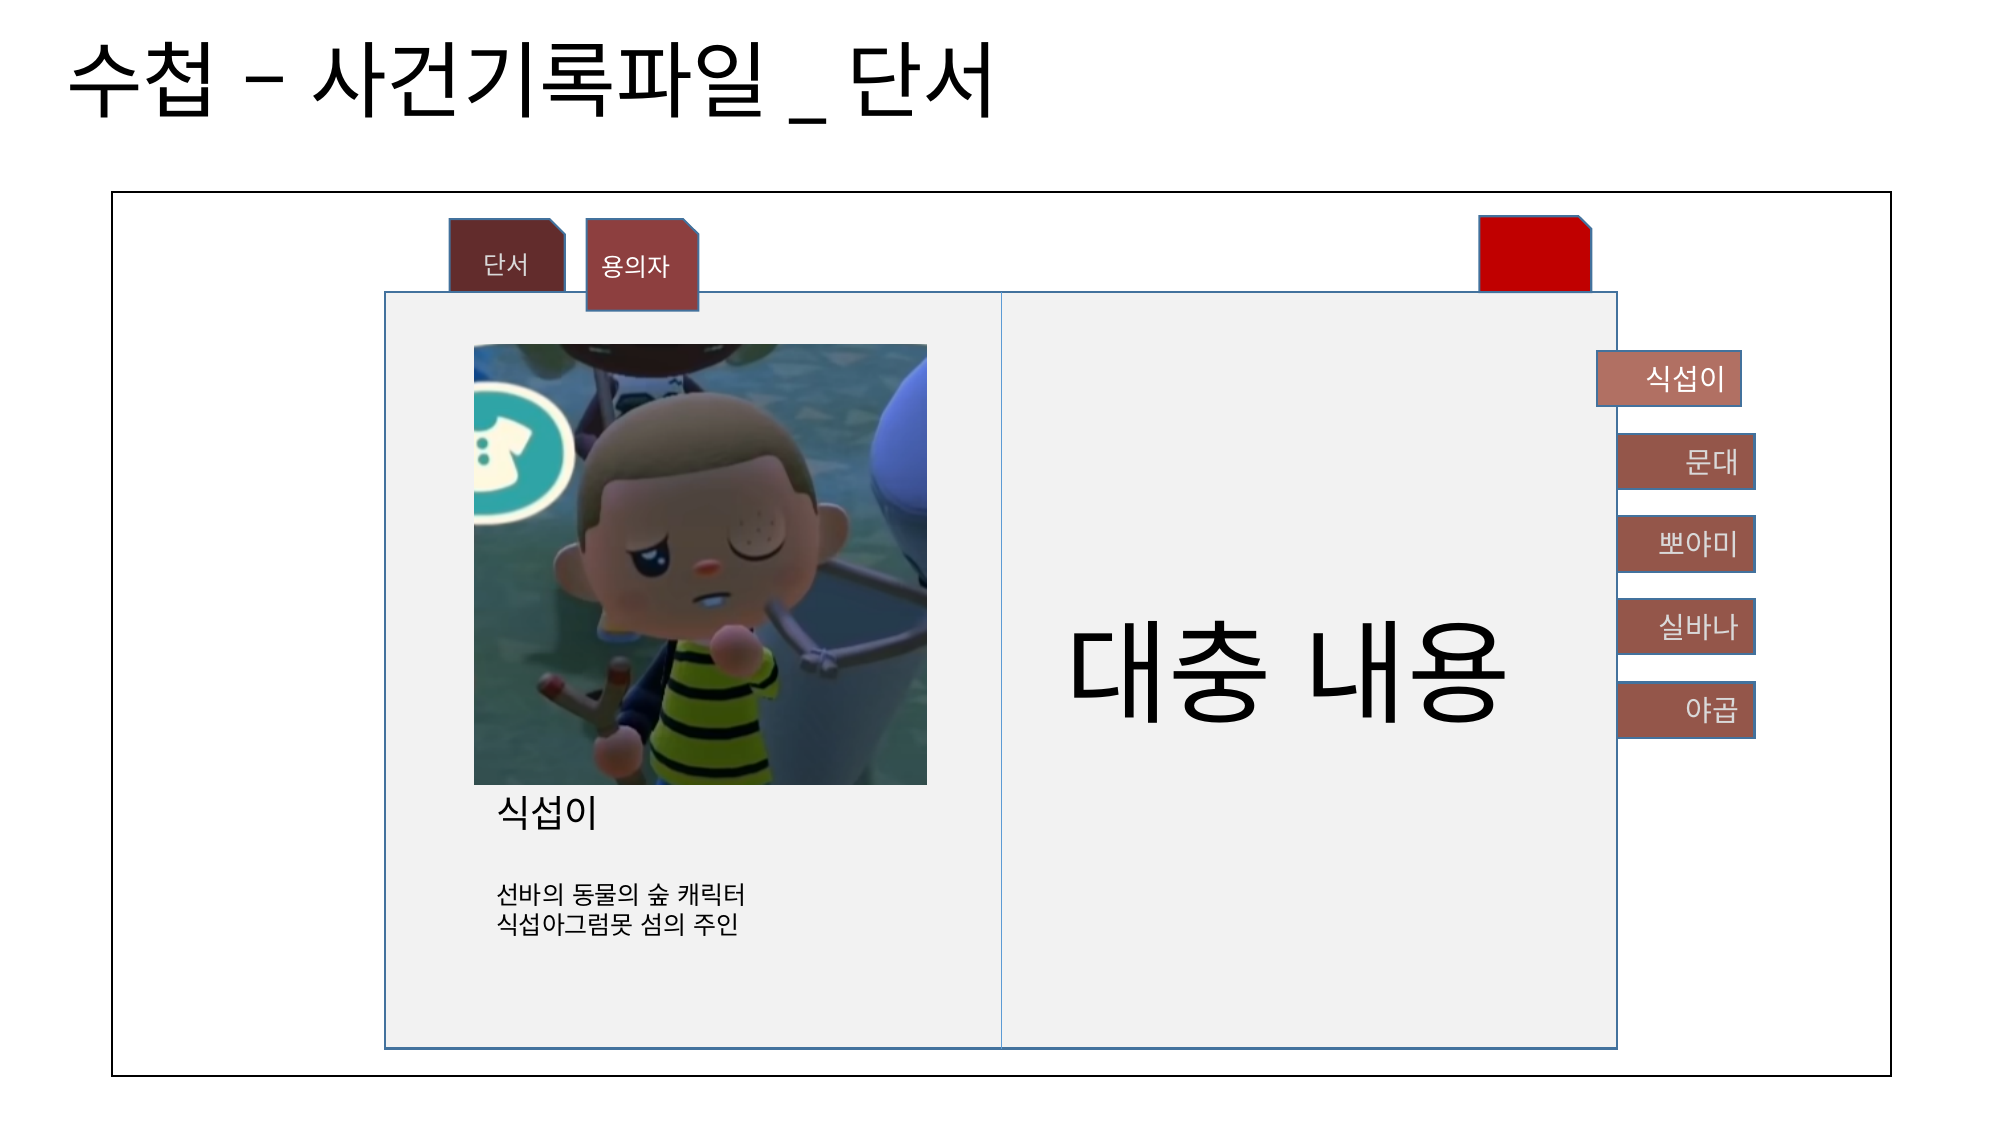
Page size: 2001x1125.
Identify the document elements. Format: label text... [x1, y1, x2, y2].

text_box 대충 내용 [1050, 594, 1618, 745]
text_box [384, 291, 1618, 1050]
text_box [449, 219, 586, 310]
text_box 문대 [1618, 433, 1756, 490]
text_box 식섭이 [1596, 350, 1742, 407]
text_box 야곱 [1618, 681, 1756, 739]
picture [474, 344, 927, 785]
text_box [586, 219, 740, 311]
text_box [1478, 215, 1593, 294]
text_box 수첩 – 사건기록파일_단서 [51, 21, 1683, 136]
text_box [111, 191, 1892, 1077]
text_box 뽀야미 [1618, 515, 1756, 573]
text_box 실바나 [1618, 598, 1756, 655]
text_box 식섭이 선바의 동물의 숲 캐릭터 식섭아그럼못 섬의 주인 [481, 785, 892, 947]
